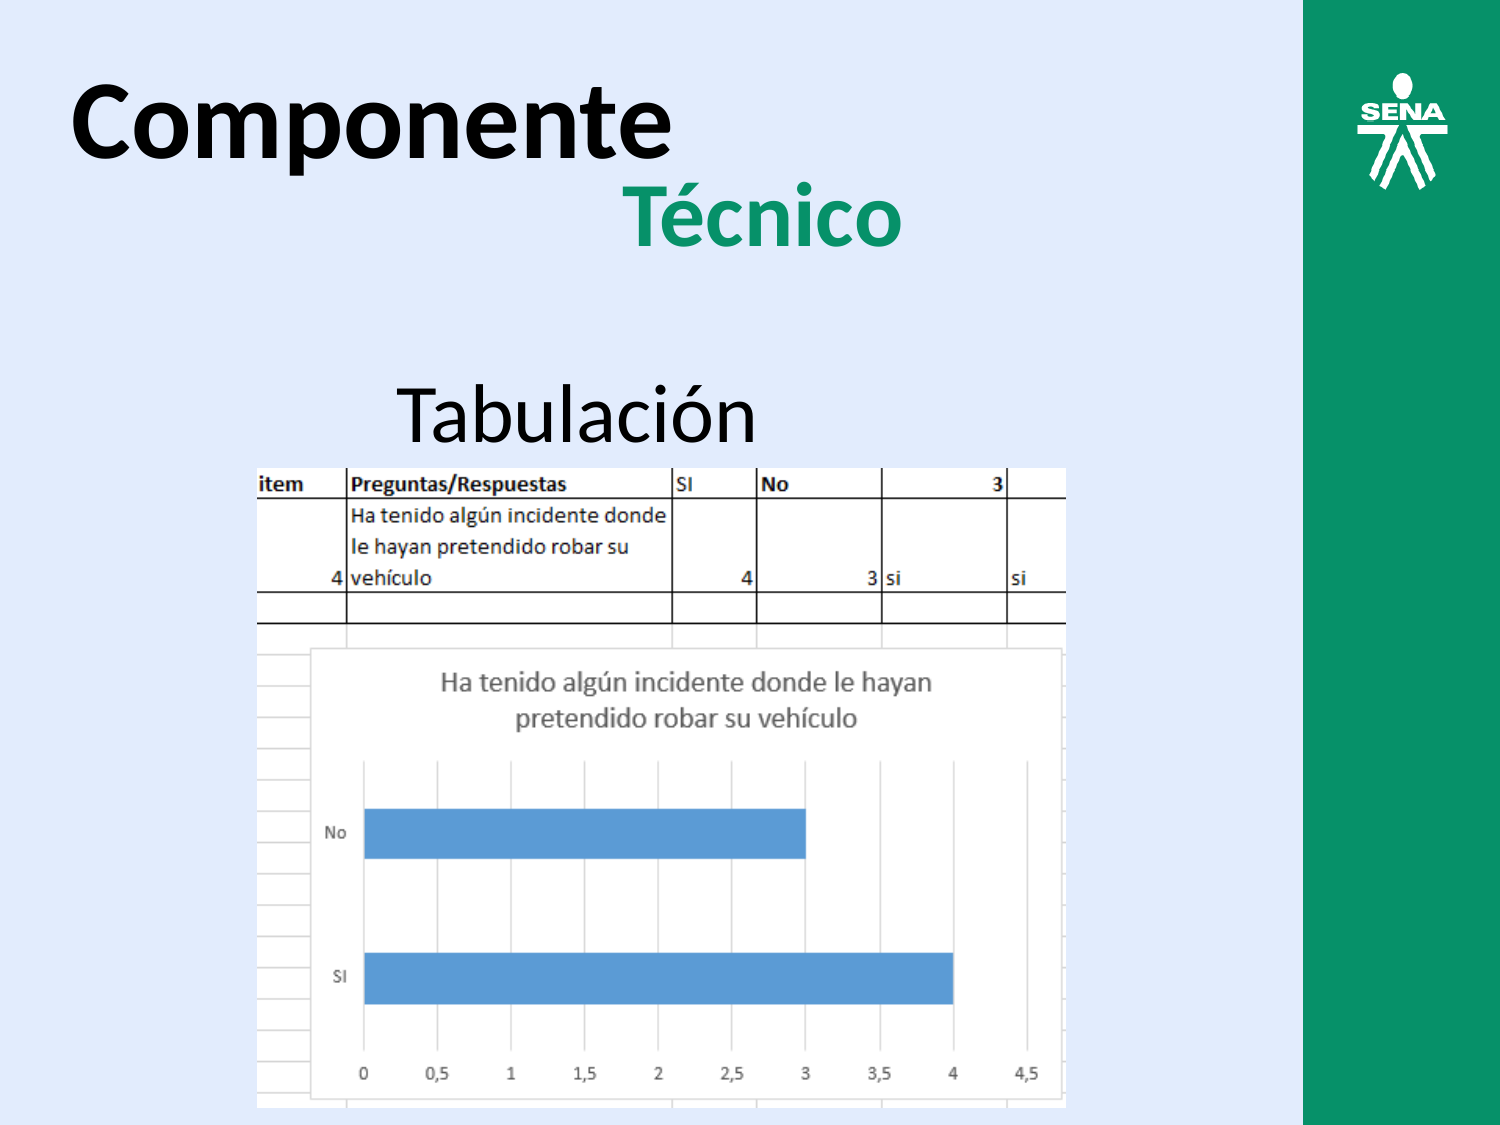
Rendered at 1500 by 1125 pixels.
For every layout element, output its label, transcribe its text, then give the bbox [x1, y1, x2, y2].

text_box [56, 37, 987, 307]
text_box Tabulación [381, 352, 853, 466]
picture [0, 0, 1500, 1125]
